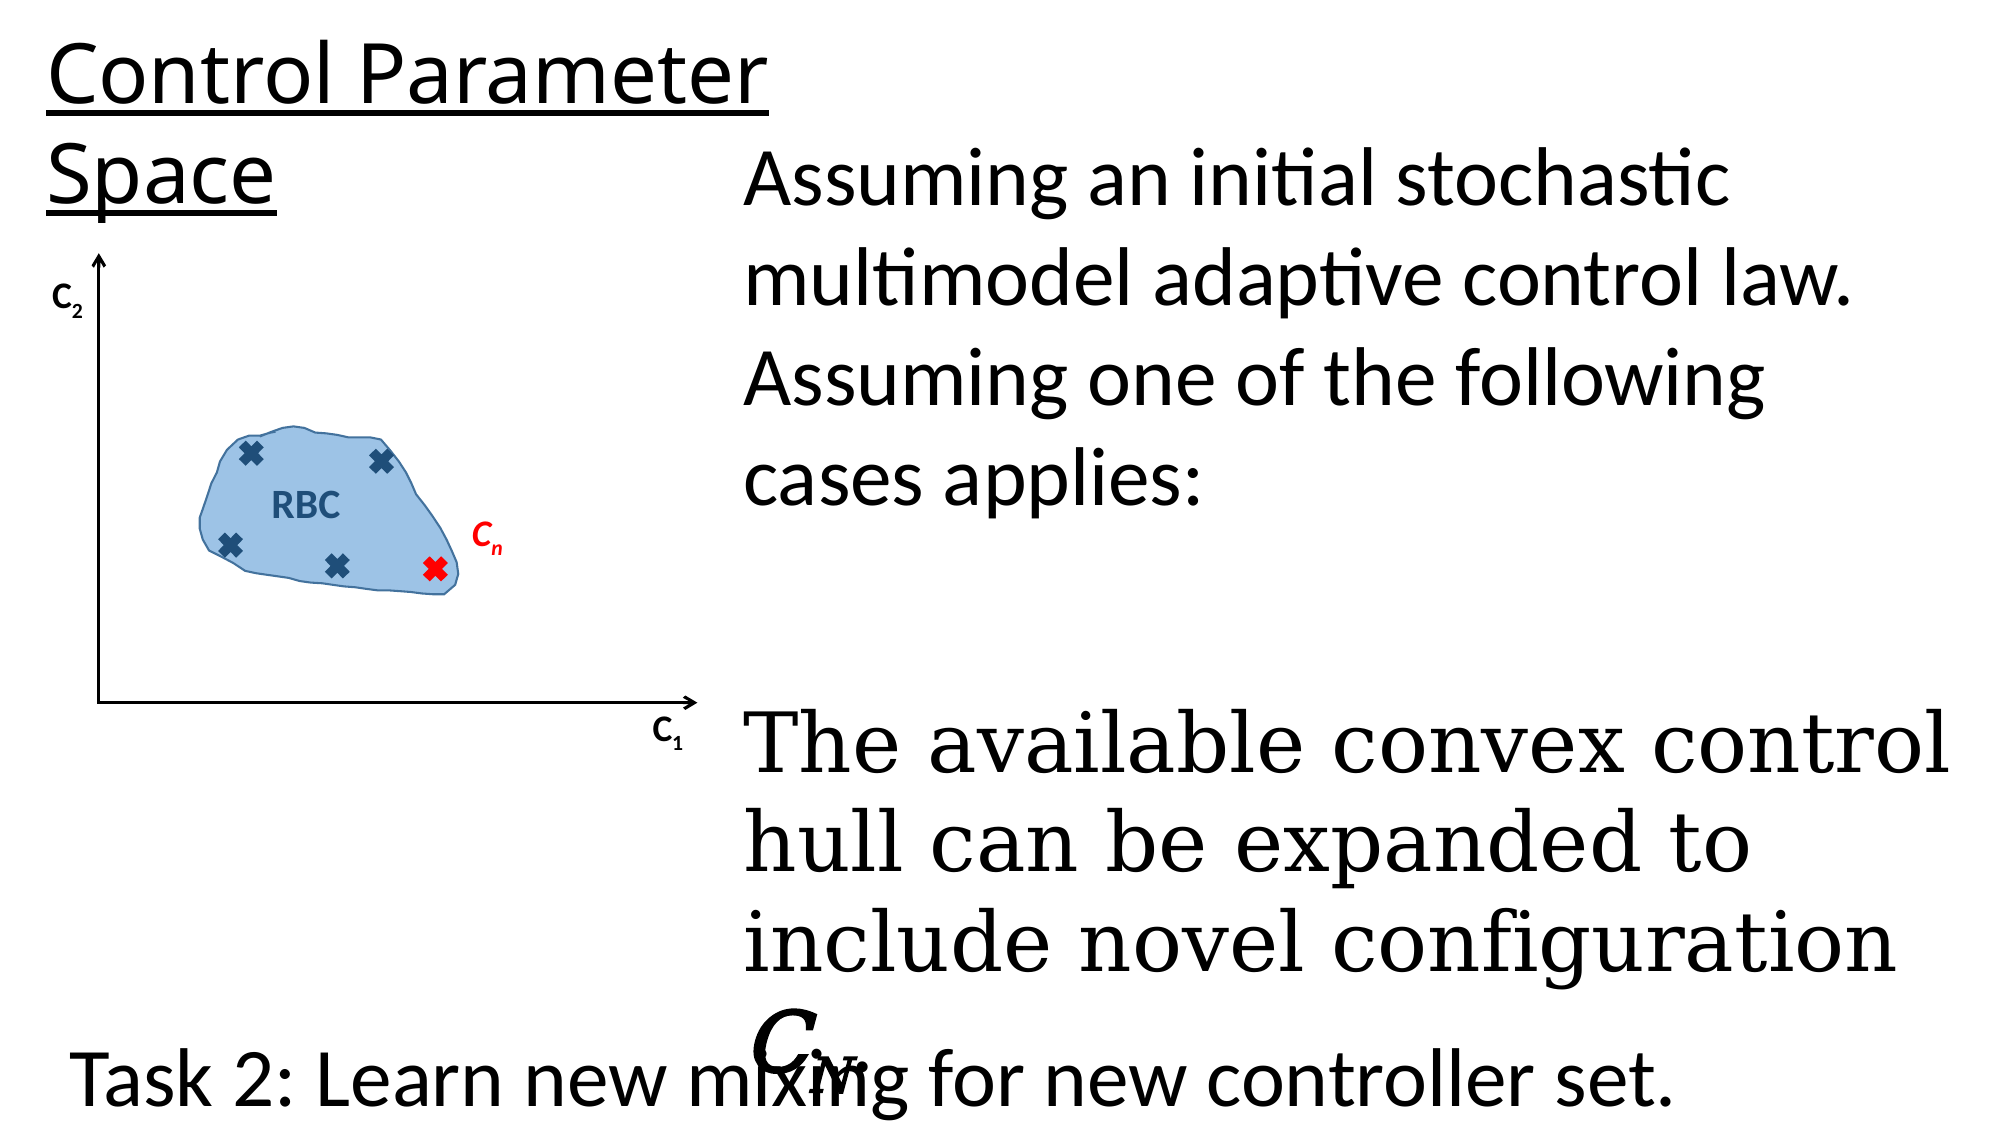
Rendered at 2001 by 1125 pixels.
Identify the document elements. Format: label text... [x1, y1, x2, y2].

text_box C2 [37, 263, 97, 330]
text_box Task 2: Learn new mixing for new controller set. [0, 1027, 1833, 1125]
text_box CN [34, 236, 721, 755]
text_box Control Parameter Space [31, 12, 944, 228]
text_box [97, 253, 698, 704]
text_box C1 [637, 696, 699, 763]
